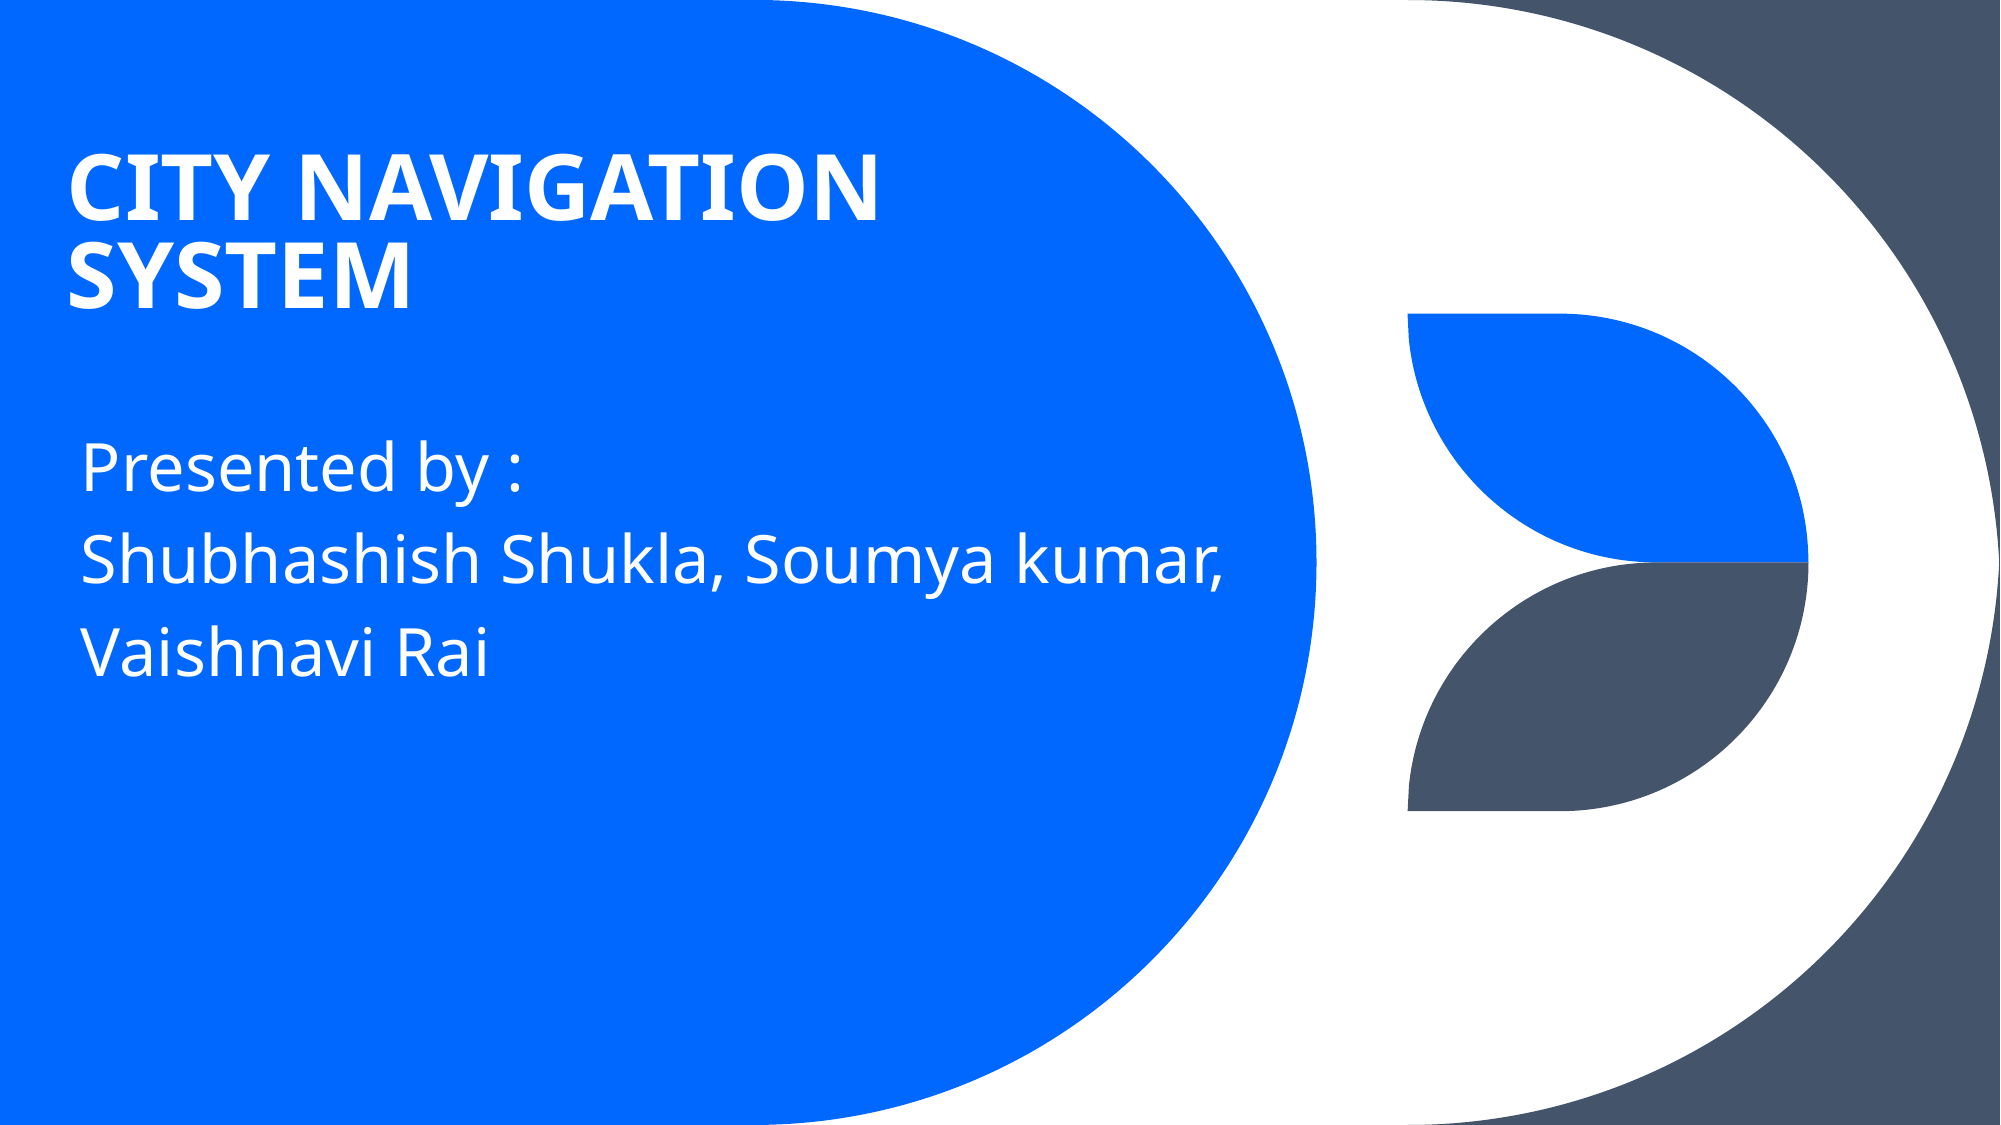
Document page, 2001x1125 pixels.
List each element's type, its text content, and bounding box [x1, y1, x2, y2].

subtitle Presented by : Shubhashish Shukla, Soumya kumar, Vaishnavi Rai [65, 426, 1566, 699]
title CITY NAVIGATION SYSTEM [51, 214, 1211, 326]
